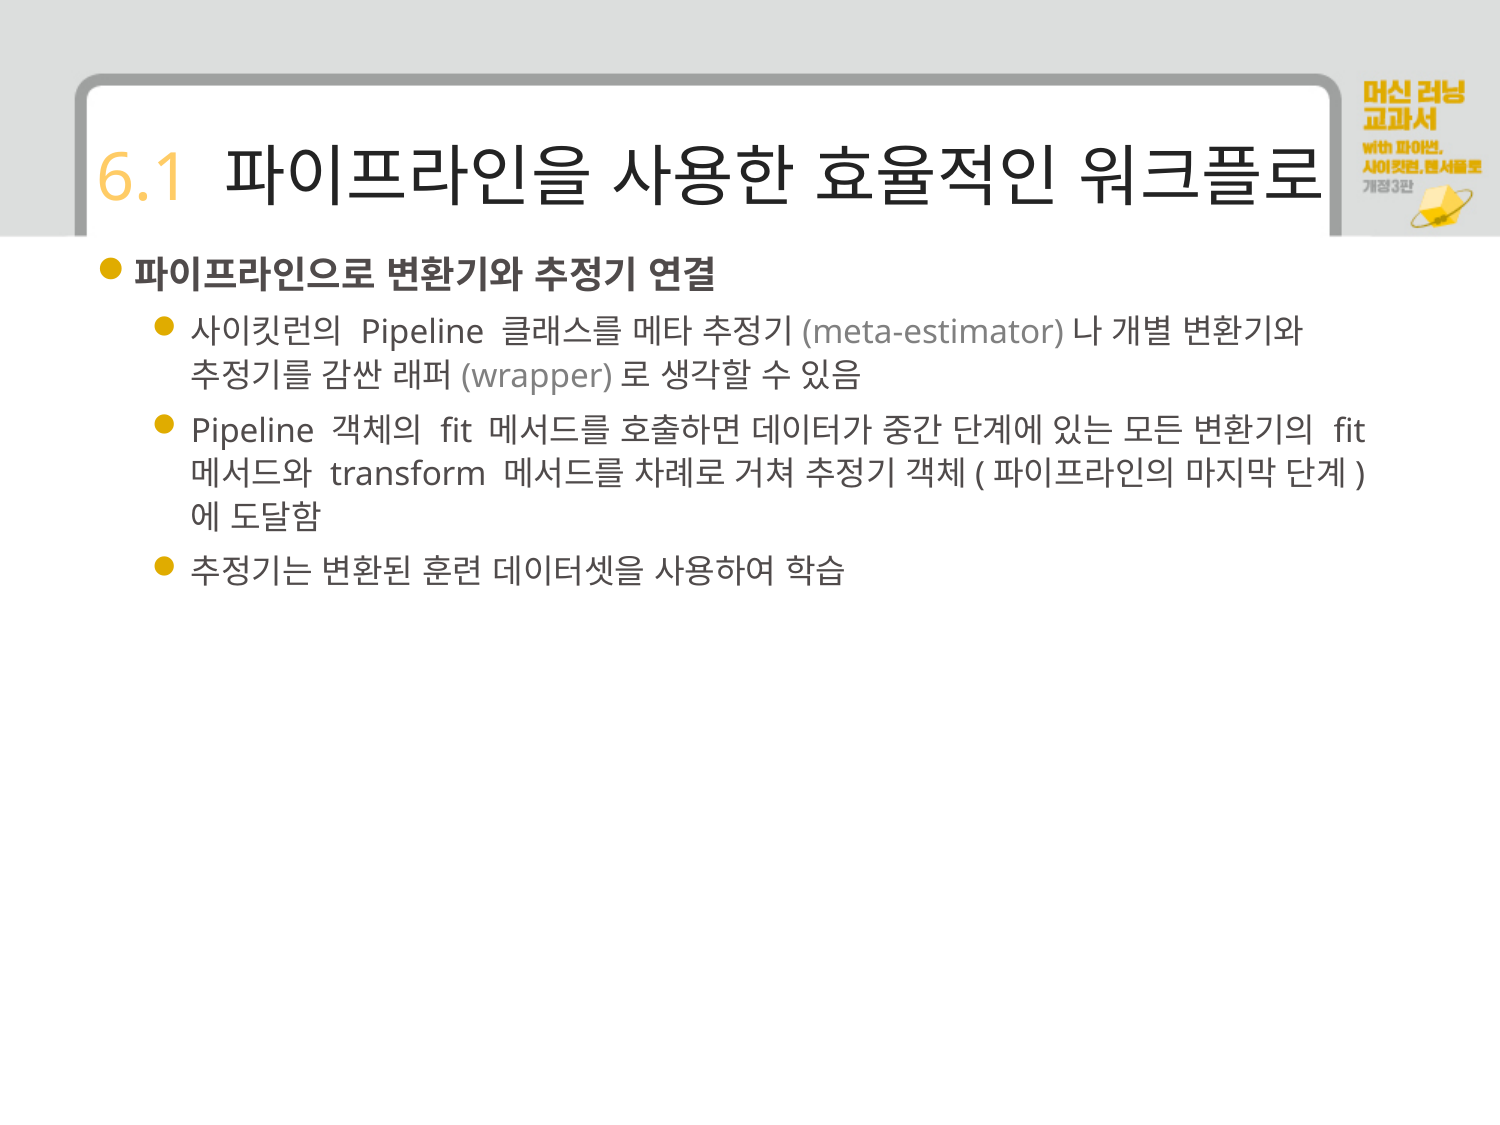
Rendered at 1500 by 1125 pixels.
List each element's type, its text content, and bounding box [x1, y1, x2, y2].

title 6.1 파이프라인을 사용한 효율적인 워크플로 [81, 90, 1412, 222]
picture [0, 0, 1500, 1125]
list 파이프라인으로 변환기와 추정기 연결 사이킷런의 Pipeline 클래스를 메타 추정기(meta-estimator)나 개별 변환기와 추정기를 감싼 래퍼(wrapper)로 생각할 수 있음 Pipeline 객체의 fit 메서드를 호출하면 데이터가 중간 단계에 있는 모든 변환기의 fit 메서드와 transform 메서드를 차례로 거쳐 추정기 객체(파이프라인의 마지막 단계)에 도달함 추정기는 변환된 훈련 데이터셋을 사용하여 학습 [81, 239, 1412, 1054]
